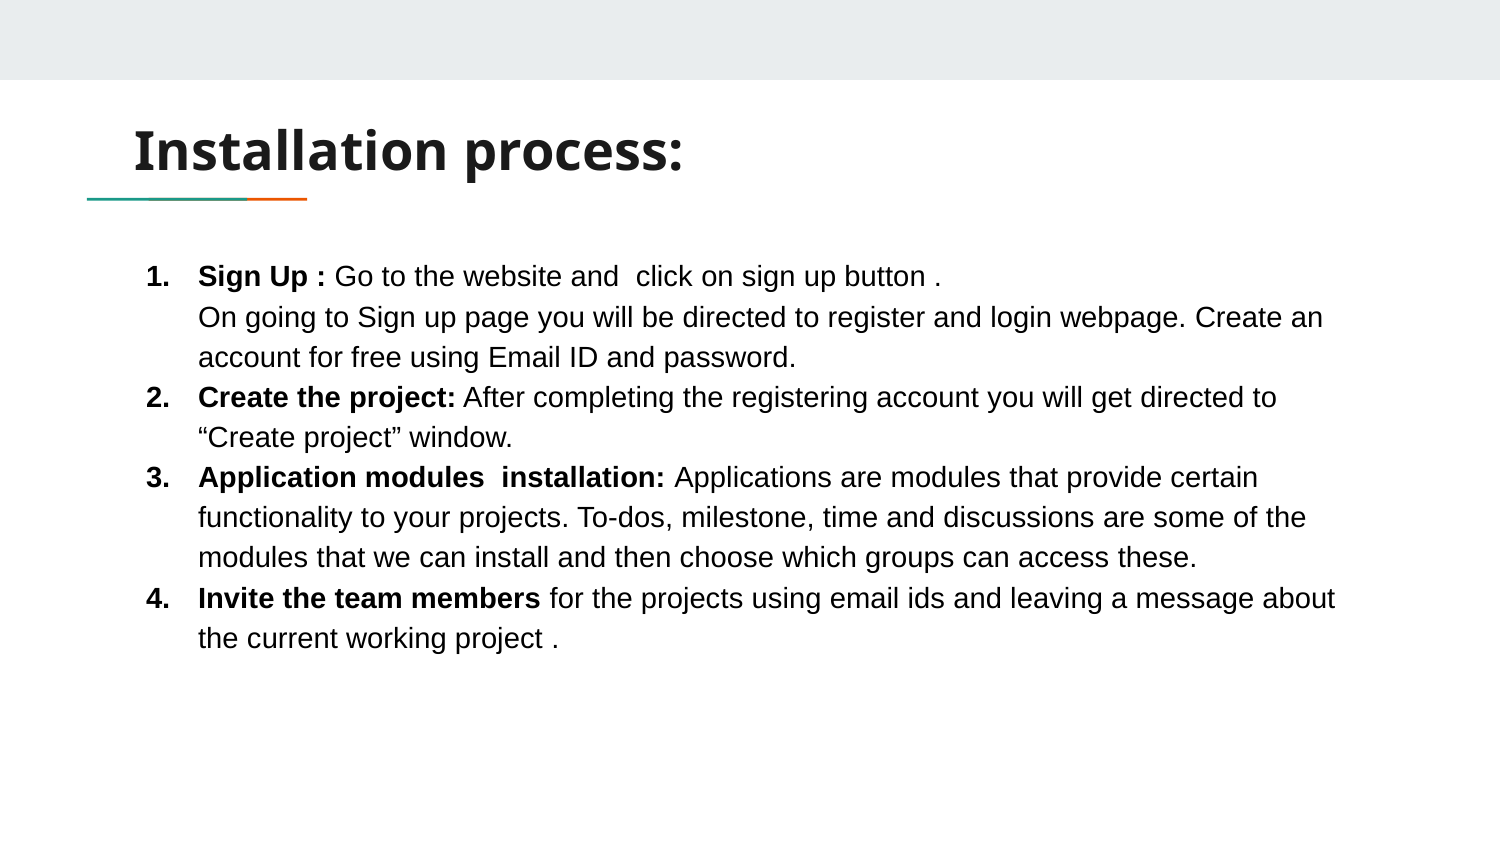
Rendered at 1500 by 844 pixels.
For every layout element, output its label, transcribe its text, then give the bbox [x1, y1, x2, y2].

list Sign Up : Go to the website and click on sign up button . On going to Sign up page you will be directed to register and login webpage. Create an account for free using Email ID and password. Create the project: After completing the registering account you will get directed to “Create project” window. Application modules installation: Applications are modules that provide certain functionality to your projects. To-dos, milestone, time and discussions are some of the modules that we can install and then choose which groups can access these. Invite the team members for the projects using email ids and leaving a message about the current working project . [108, 237, 1370, 718]
title Installation process: [119, 101, 1381, 190]
